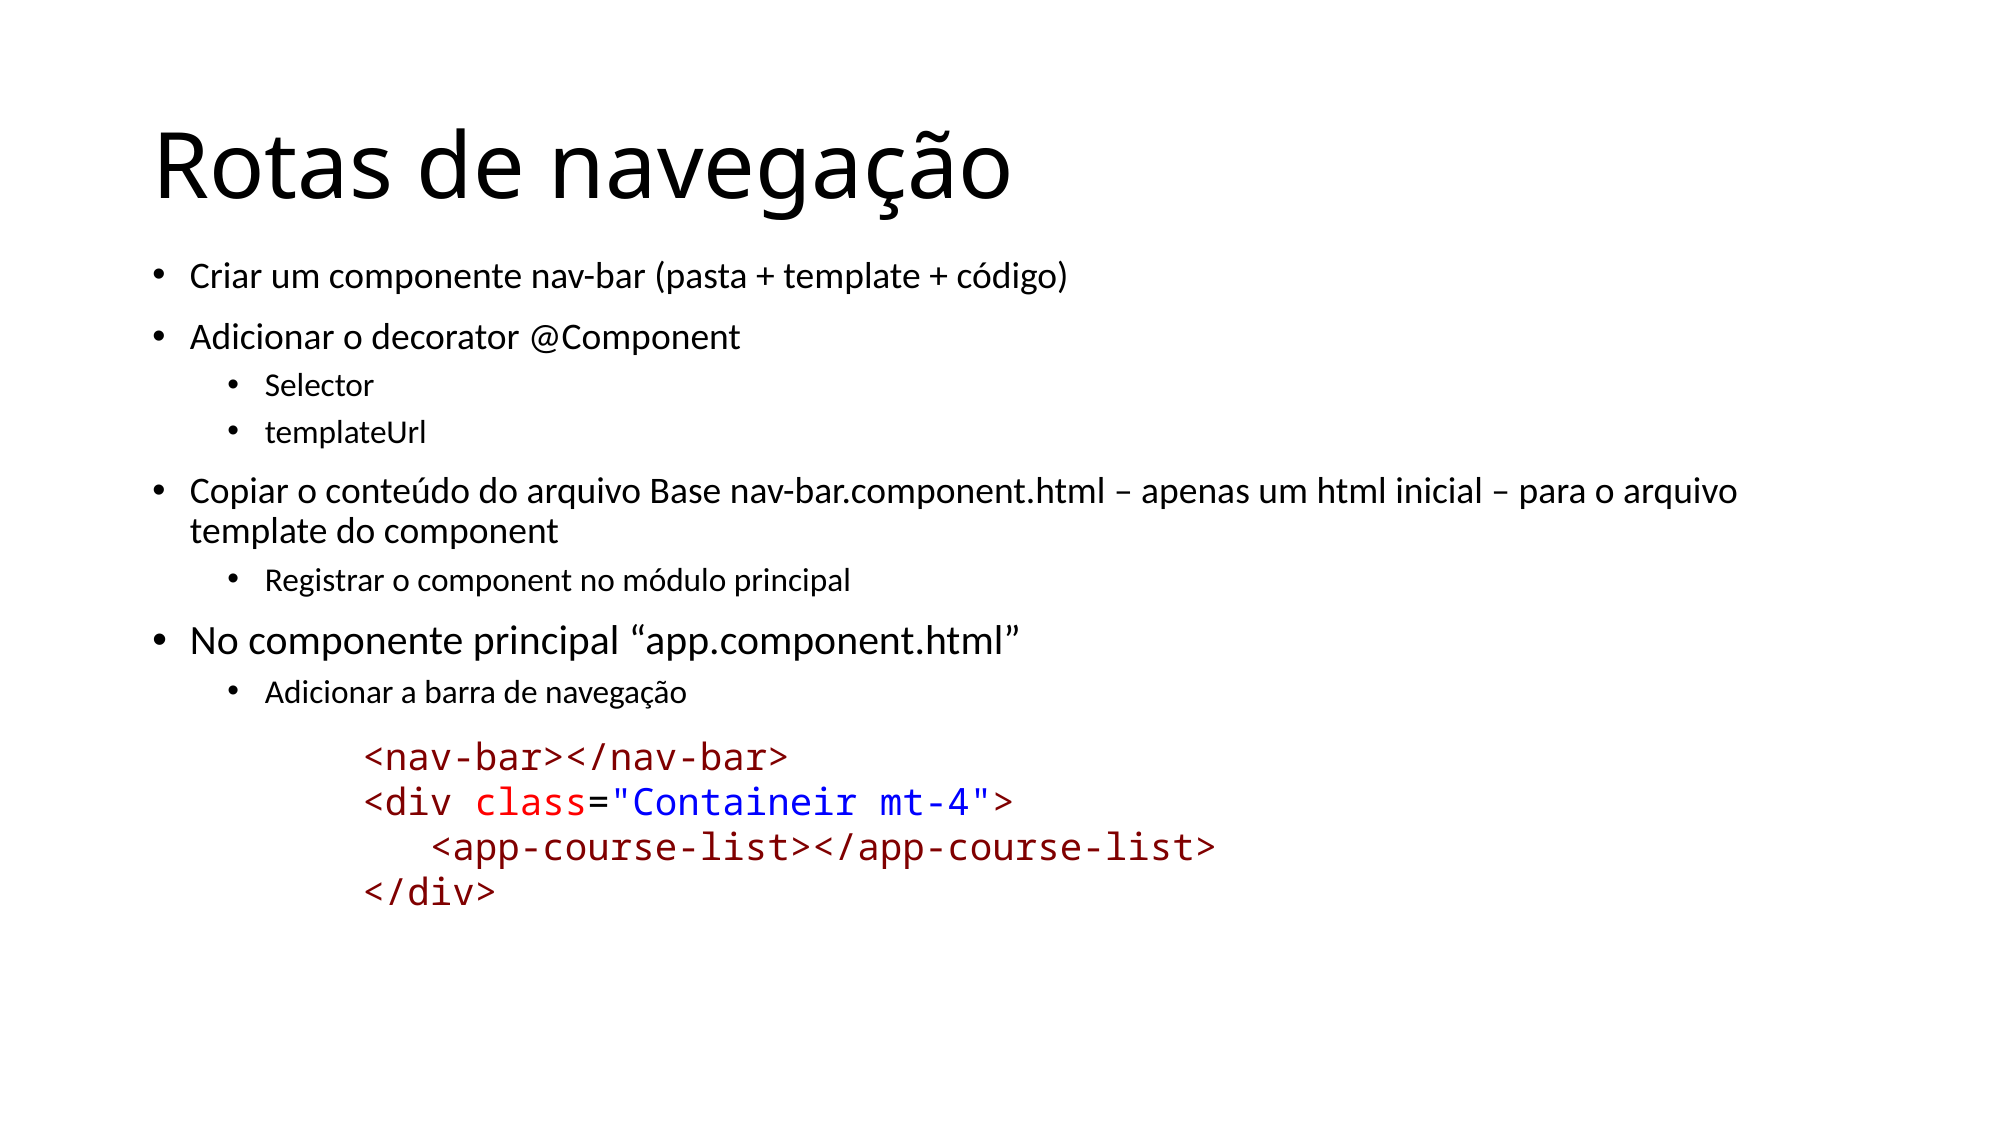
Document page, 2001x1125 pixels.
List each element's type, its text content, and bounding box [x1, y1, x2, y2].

list Criar um componente nav-bar (pasta + template + código) Adicionar o decorator @Component Selector templateUrl Copiar o conteúdo do arquivo Base nav-bar.component.html – apenas um html inicial – para o arquivo template do component Registrar o component no módulo principal No componente principal “app.component.html” Adicionar a barra de navegação [137, 248, 1863, 1014]
text_box <nav-bar></nav-bar> <div class="Containeir mt-4"> <app-course-list></app-course-list> </div> [347, 725, 1348, 1011]
title Rotas de navegação [137, 59, 1863, 248]
